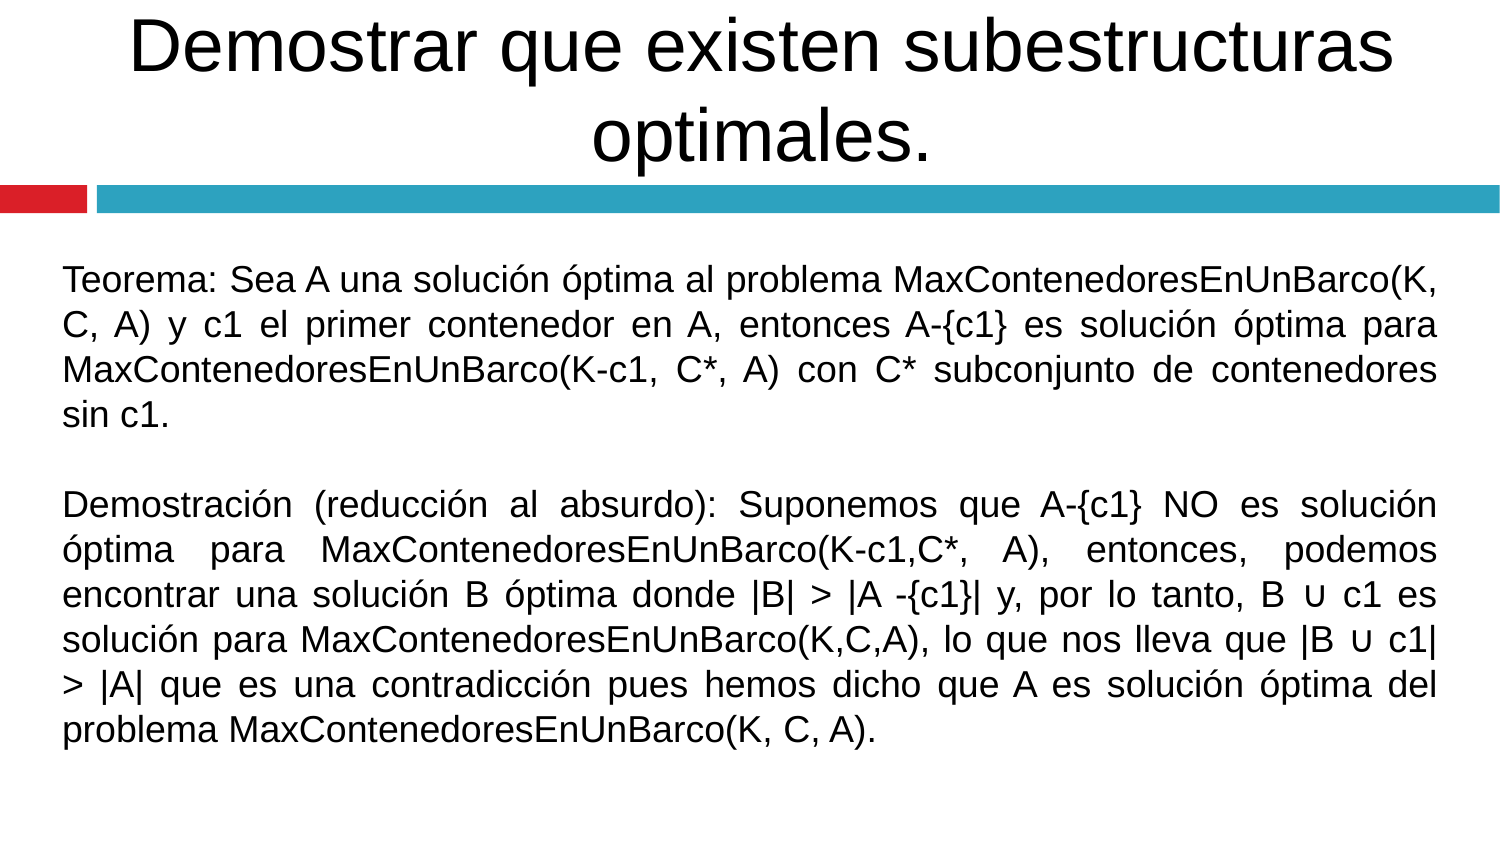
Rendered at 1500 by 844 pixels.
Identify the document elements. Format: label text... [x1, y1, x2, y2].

text_box Demostrar que existen subestructuras optimales. [99, 12, 1425, 185]
text_box Teorema: Sea A una solución óptima al problema MaxContenedoresEnUnBarco(K, C, A) y c1 el primer contenedor en A, entonces A-{c1} es solución óptima para MaxContenedoresEnUnBarco(K-­c1, C*, A) con C* subconjunto de contenedores sin c1. Demostración (reducción al absurdo): Suponemos que A-{c1} NO es solución óptima para MaxContenedoresEnUnBarco(K-­c1,C*, A), entonces, podemos encontrar una solución B óptima donde |B| > |A -{c1}| y, por lo tanto, B ∪ c1 es solución para MaxContenedoresEnUnBarco(K,C,A), lo que nos lleva que |B ∪ c1| > |A| que es una contradicción pues hemos dicho que A es solución óptima del problema MaxContenedoresEnUnBarco(K, C, A). [47, 247, 1453, 767]
